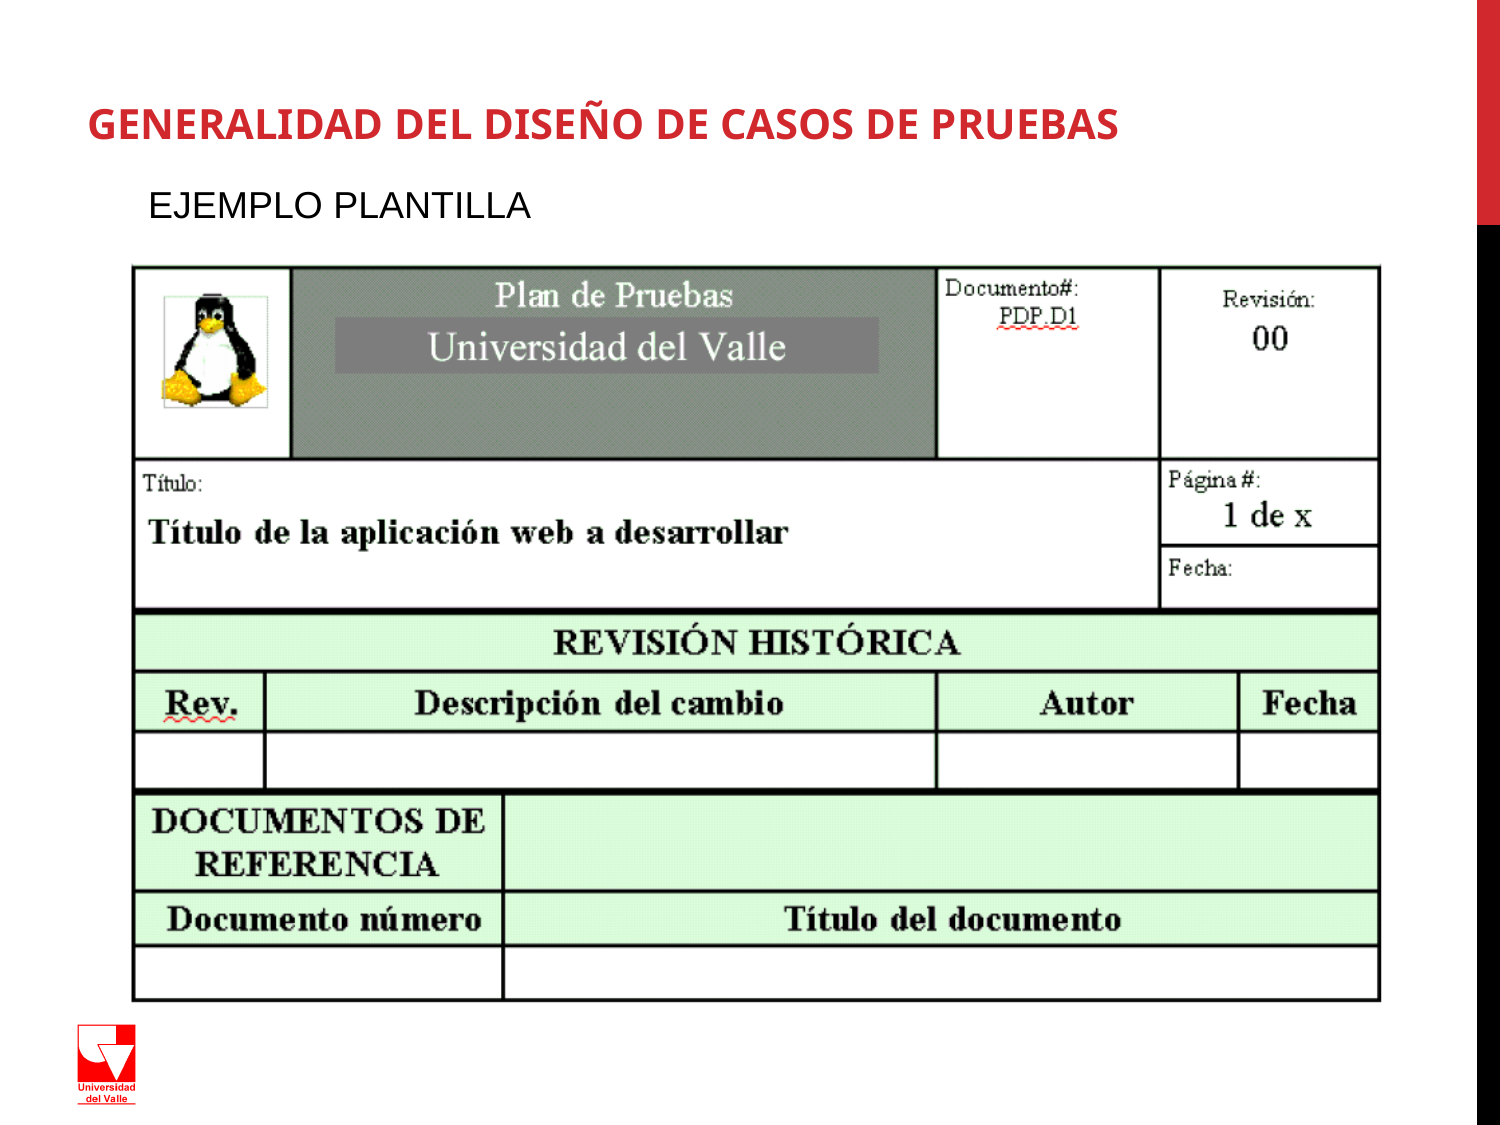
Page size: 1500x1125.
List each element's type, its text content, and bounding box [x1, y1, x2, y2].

title GENERALIDAD DEL DISEÑO DE CASOS DE PRUEBAS [87, 47, 1413, 149]
list EJEMPLO PLANTILLA [148, 181, 1352, 238]
picture [125, 257, 1388, 1013]
picture [76, 1023, 136, 1105]
